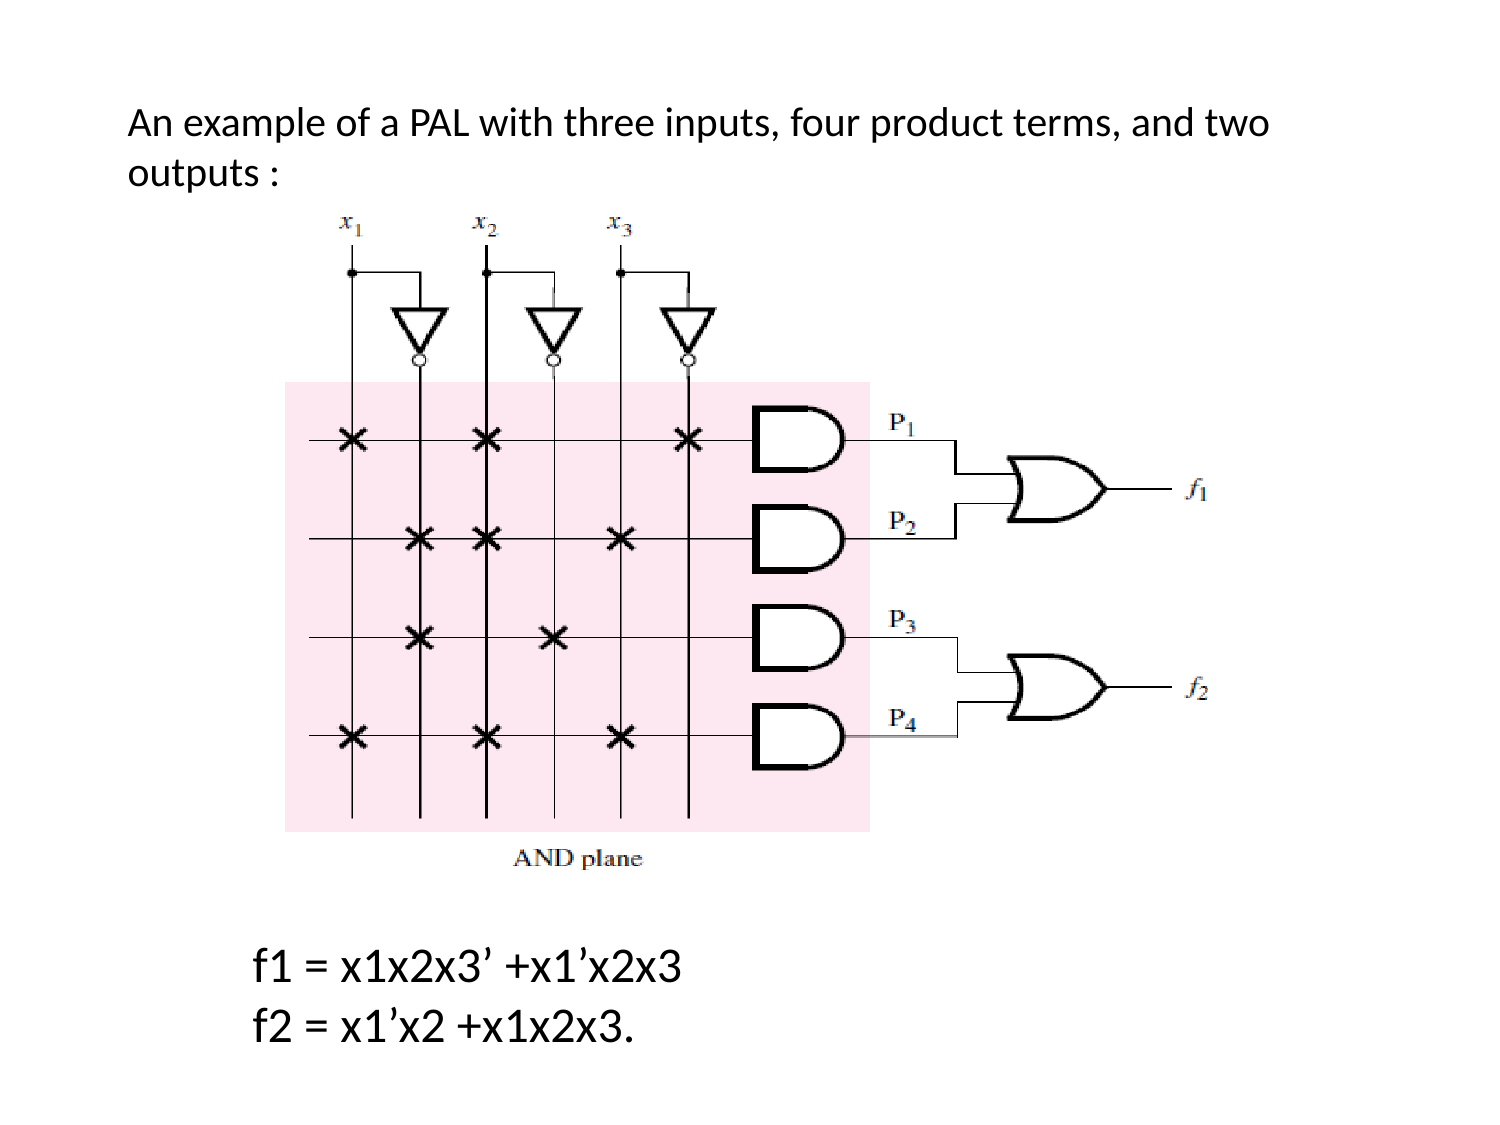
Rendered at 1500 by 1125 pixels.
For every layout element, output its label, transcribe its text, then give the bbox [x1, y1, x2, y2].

picture [281, 204, 1219, 881]
text_box An example of a PAL with three inputs, four product terms, and two outputs : [112, 87, 1388, 203]
text_box f1 = x1x2x3’ +x1’x2x3 f2 = x1’x2 +x1x2x3. [237, 924, 713, 1060]
